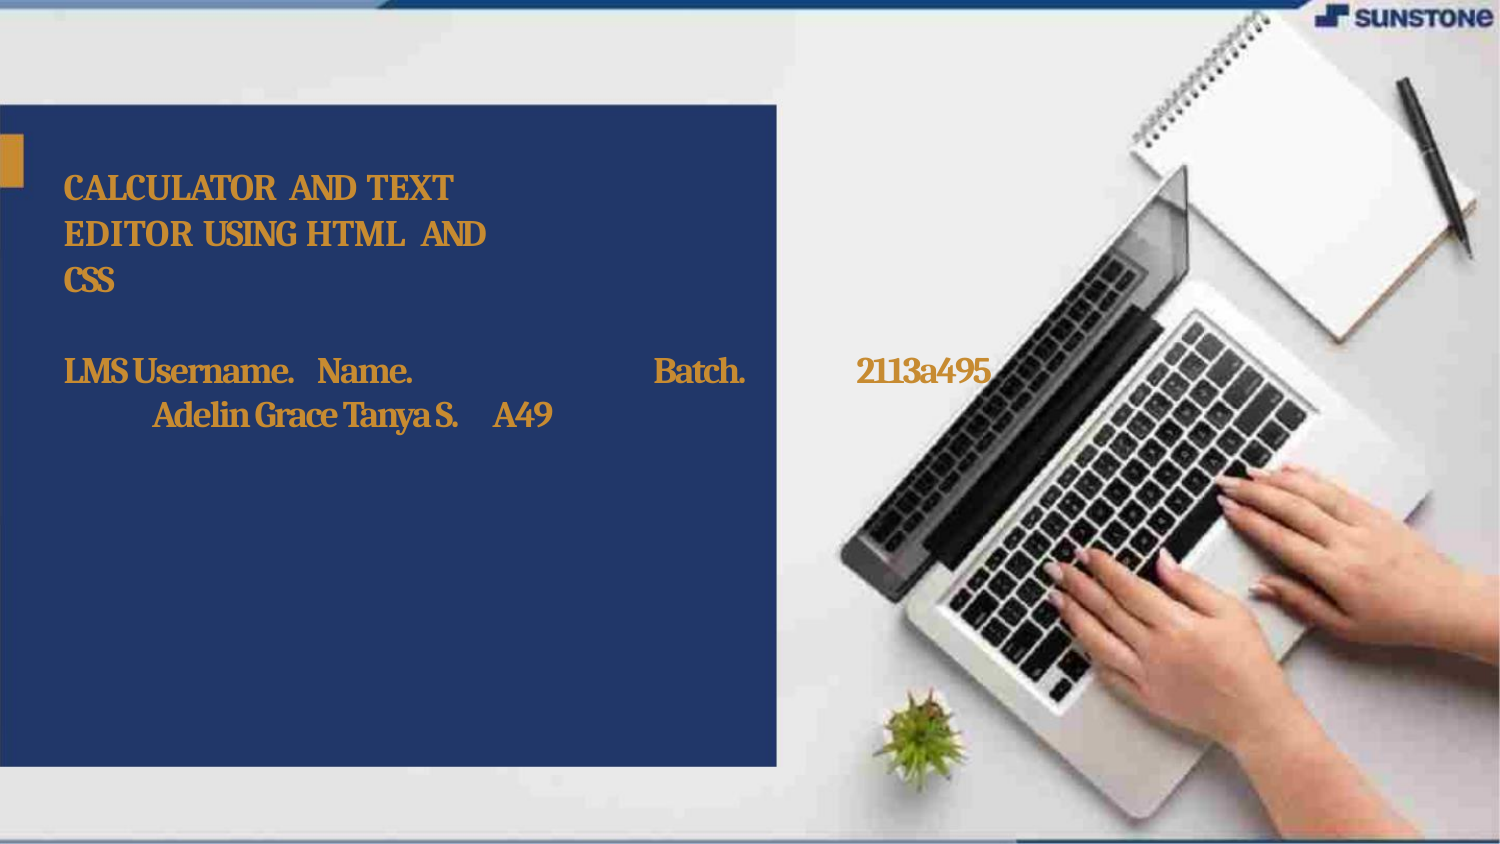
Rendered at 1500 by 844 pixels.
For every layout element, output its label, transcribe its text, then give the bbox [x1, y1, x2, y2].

text_box CALCULATOR AND TEXT EDITOR USING HTML AND CSS LMS Username. Name. Batch. 2113a495 Adelin Grace Tanya S. A49 [63, 164, 991, 436]
text_box [0, 0, 1500, 844]
